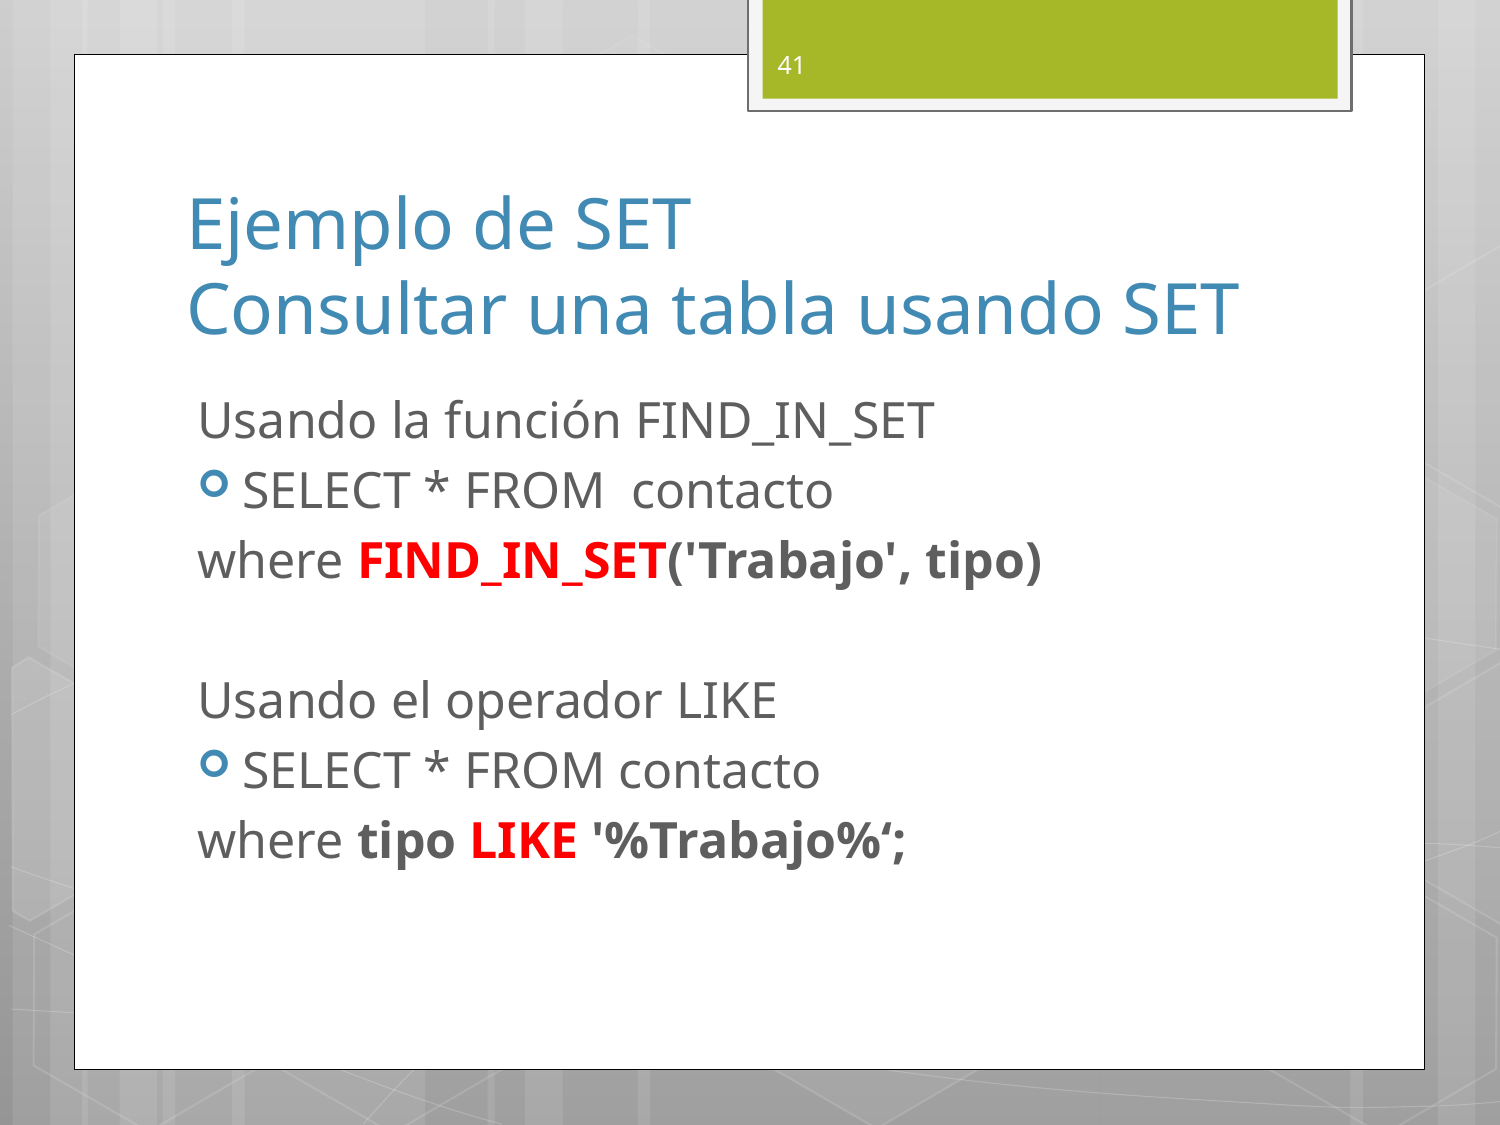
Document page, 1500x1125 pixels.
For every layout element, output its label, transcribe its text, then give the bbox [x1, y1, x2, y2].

list Usando la función FIND_IN_SET SELECT * FROM contacto where FIND_IN_SET('Trabajo', tipo) Usando el operador LIKE SELECT * FROM contacto where tipo LIKE '%Trabajo%‘; [171, 381, 1283, 957]
slide_number 41 [762, 36, 982, 97]
title Ejemplo de SET Consultar una tabla usando SET [171, 168, 1324, 357]
